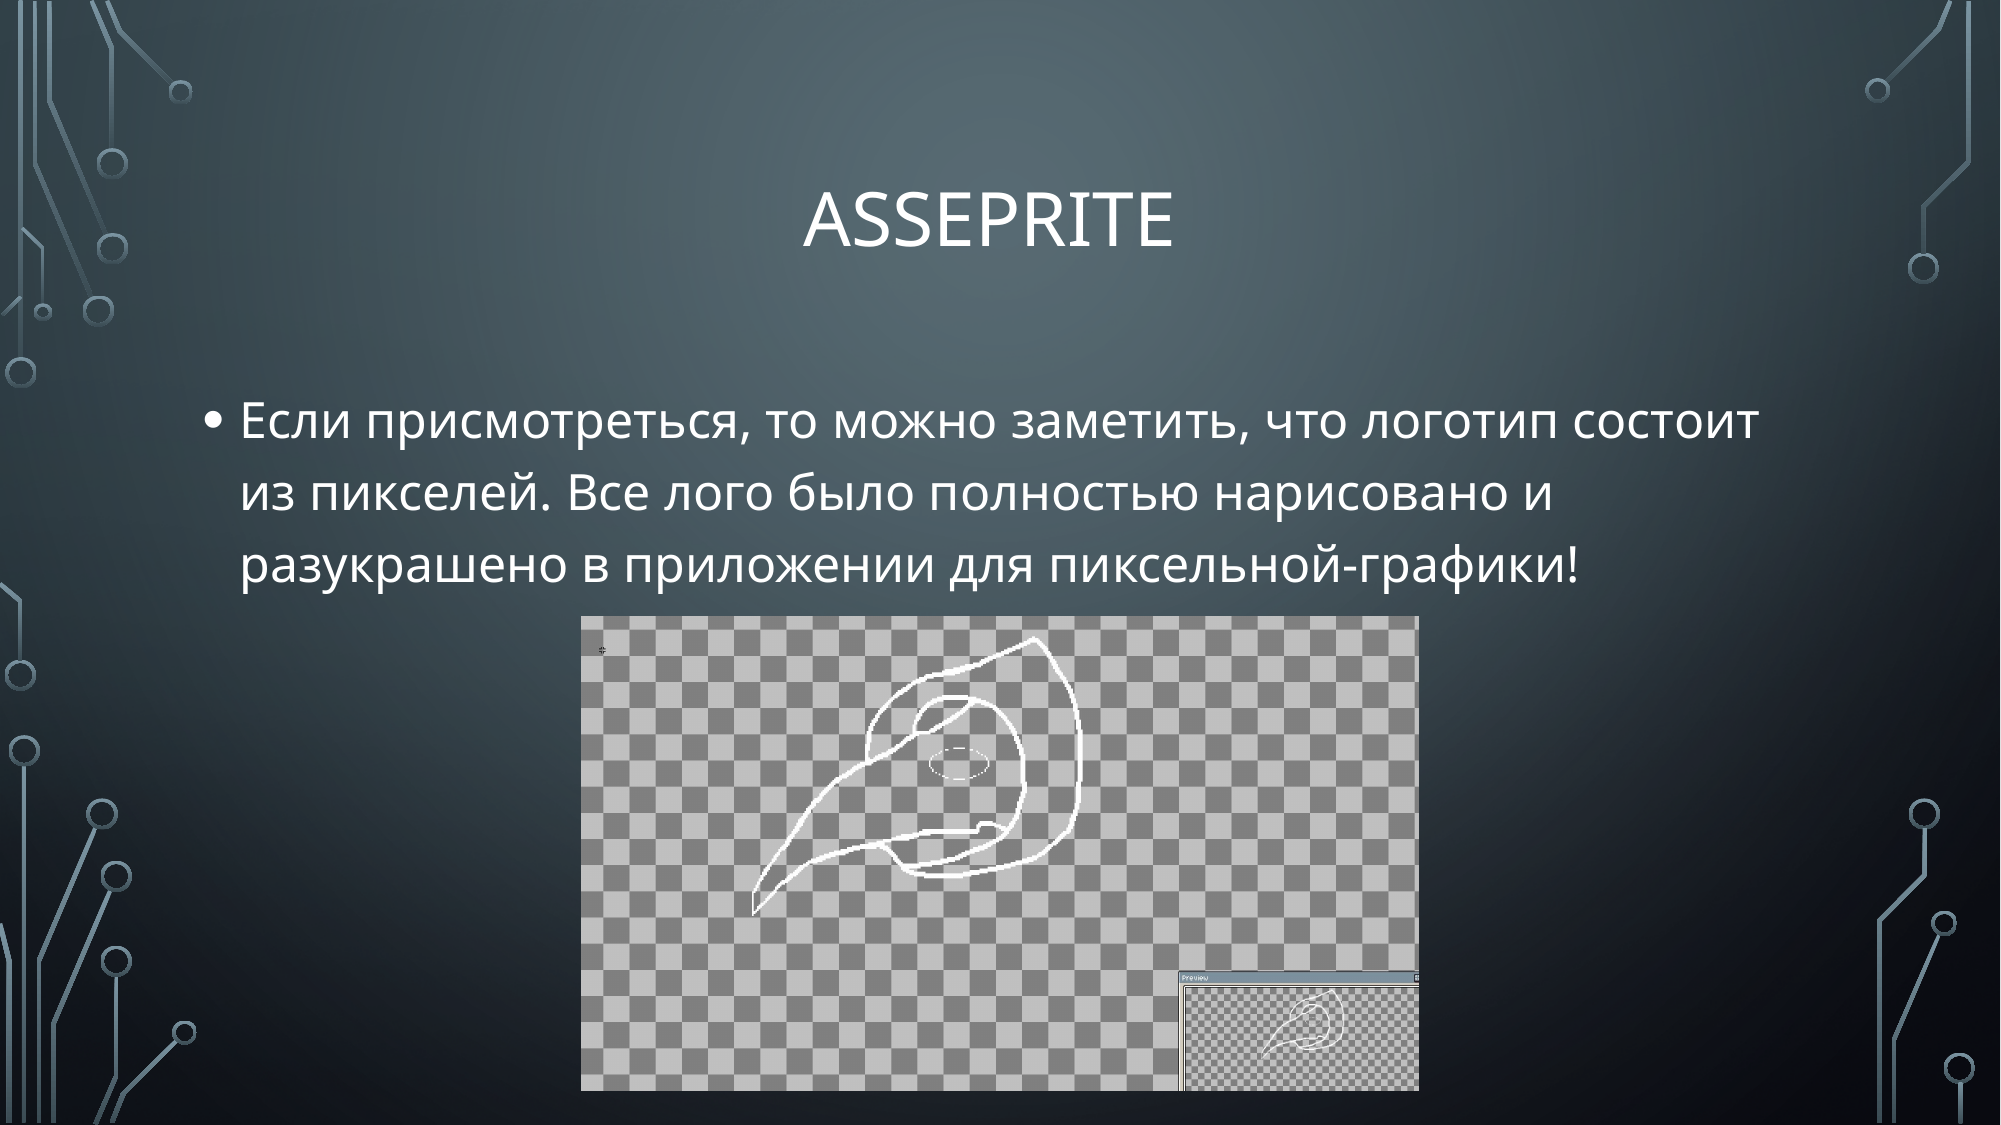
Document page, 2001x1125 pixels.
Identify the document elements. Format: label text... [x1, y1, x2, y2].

title Asseprite [187, 101, 1813, 344]
picture [581, 616, 1419, 1092]
list Если присмотреться, то можно заметить, что логотип состоит из пикселей. Все лого было полностью нарисовано и разукрашено в приложении для пиксельной-графики! [187, 369, 1813, 950]
